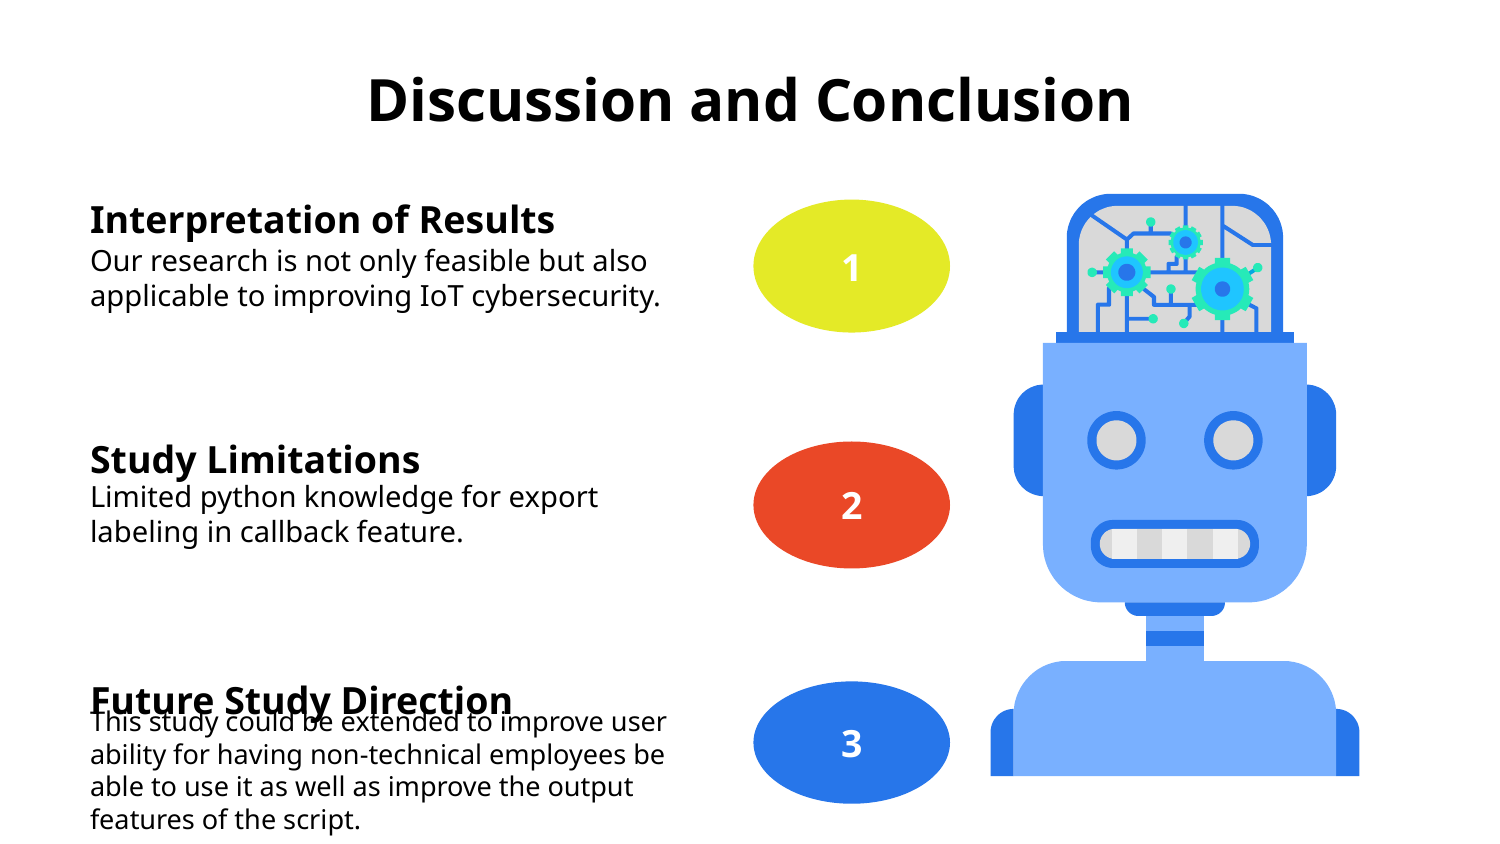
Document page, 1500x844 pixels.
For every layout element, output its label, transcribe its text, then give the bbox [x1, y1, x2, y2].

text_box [74, 422, 951, 569]
title Discussion and Conclusion [75, 67, 1425, 129]
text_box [74, 665, 951, 805]
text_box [990, 193, 1360, 777]
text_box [74, 181, 951, 333]
